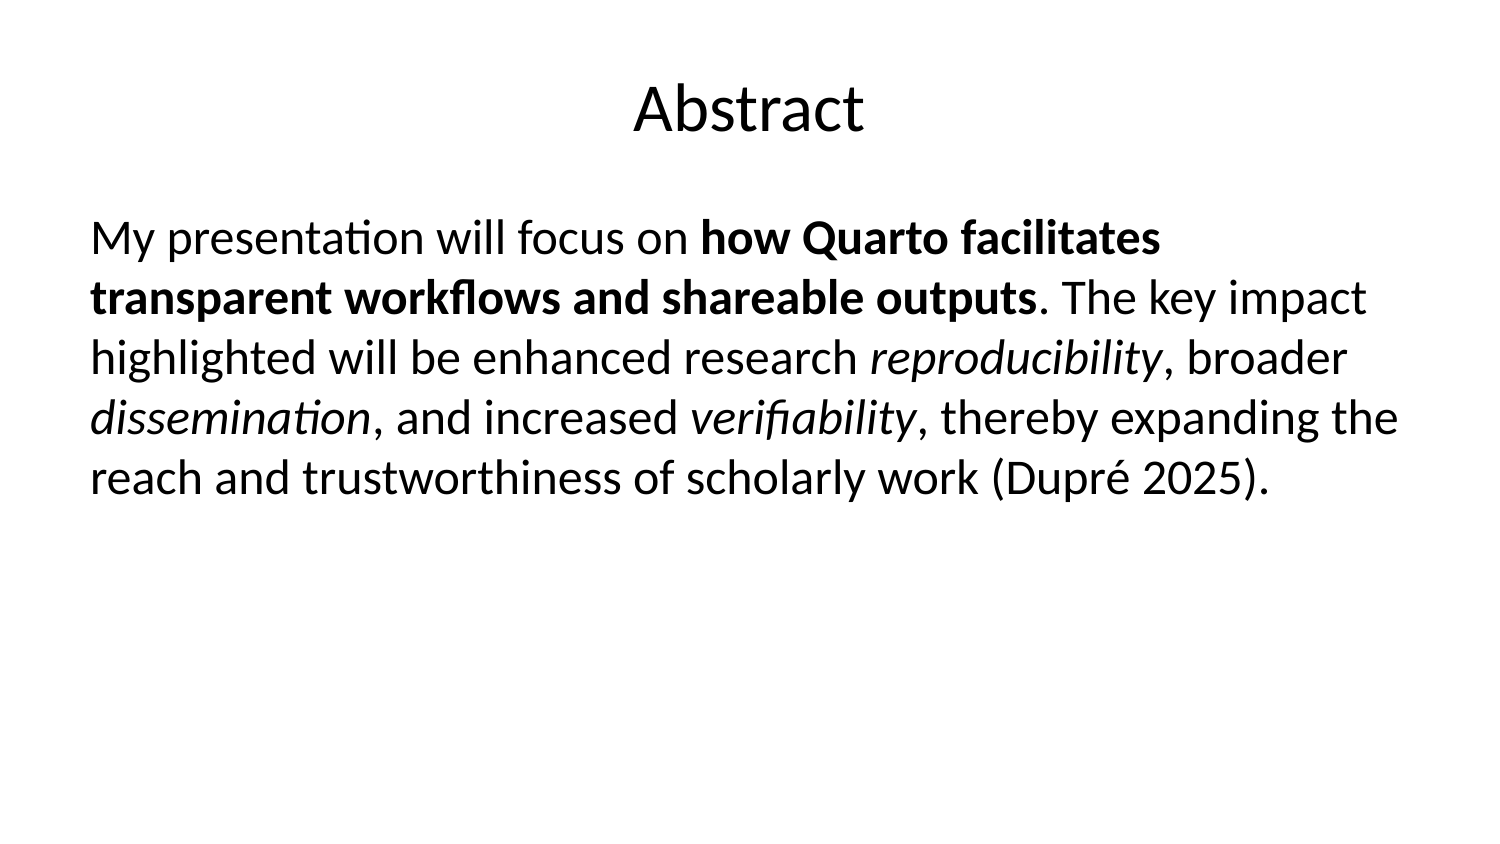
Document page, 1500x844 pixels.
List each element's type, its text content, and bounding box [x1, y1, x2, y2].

title Abstract [75, 33, 1425, 175]
list My presentation will focus on how Quarto facilitates transparent workflows and shareable outputs. The key impact highlighted will be enhanced research reproducibility, broader dissemination, and increased verifiability, thereby expanding the reach and trustworthiness of scholarly work (Dupré 2025). [75, 196, 1425, 754]
